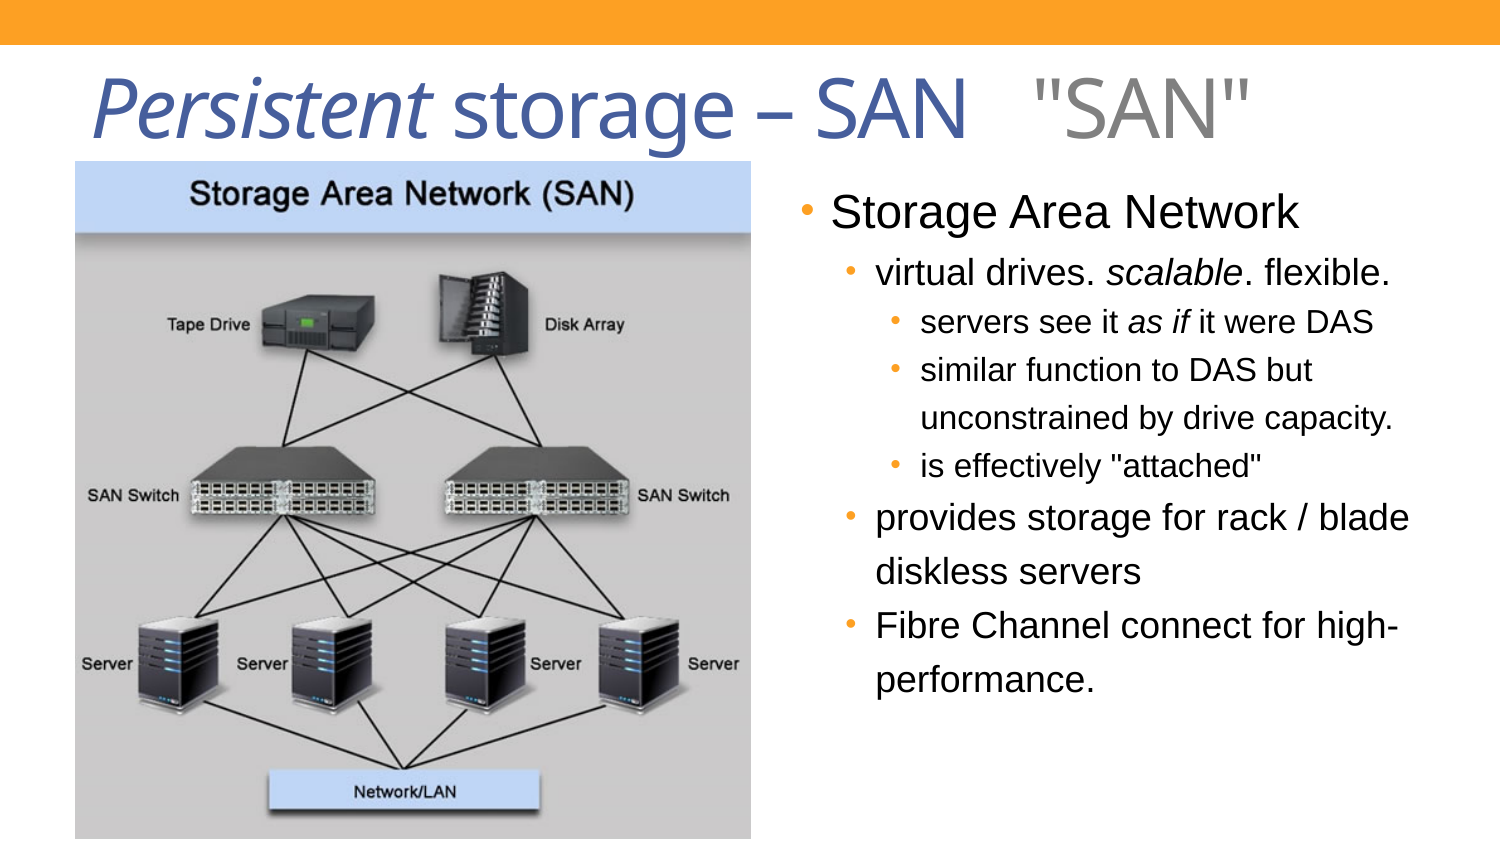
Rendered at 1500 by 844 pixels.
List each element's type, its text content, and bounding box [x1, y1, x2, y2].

picture [74, 161, 751, 839]
title Persistent storage – SAN "SAN" [75, 43, 1425, 166]
list Storage Area Network virtual drives. scalable. flexible. servers see it as if it were DAS similar function to DAS but unconstrained by drive capacity. is effectively "attached" provides storage for rack / blade diskless servers Fibre Channel connect for high-performance. [785, 161, 1500, 844]
